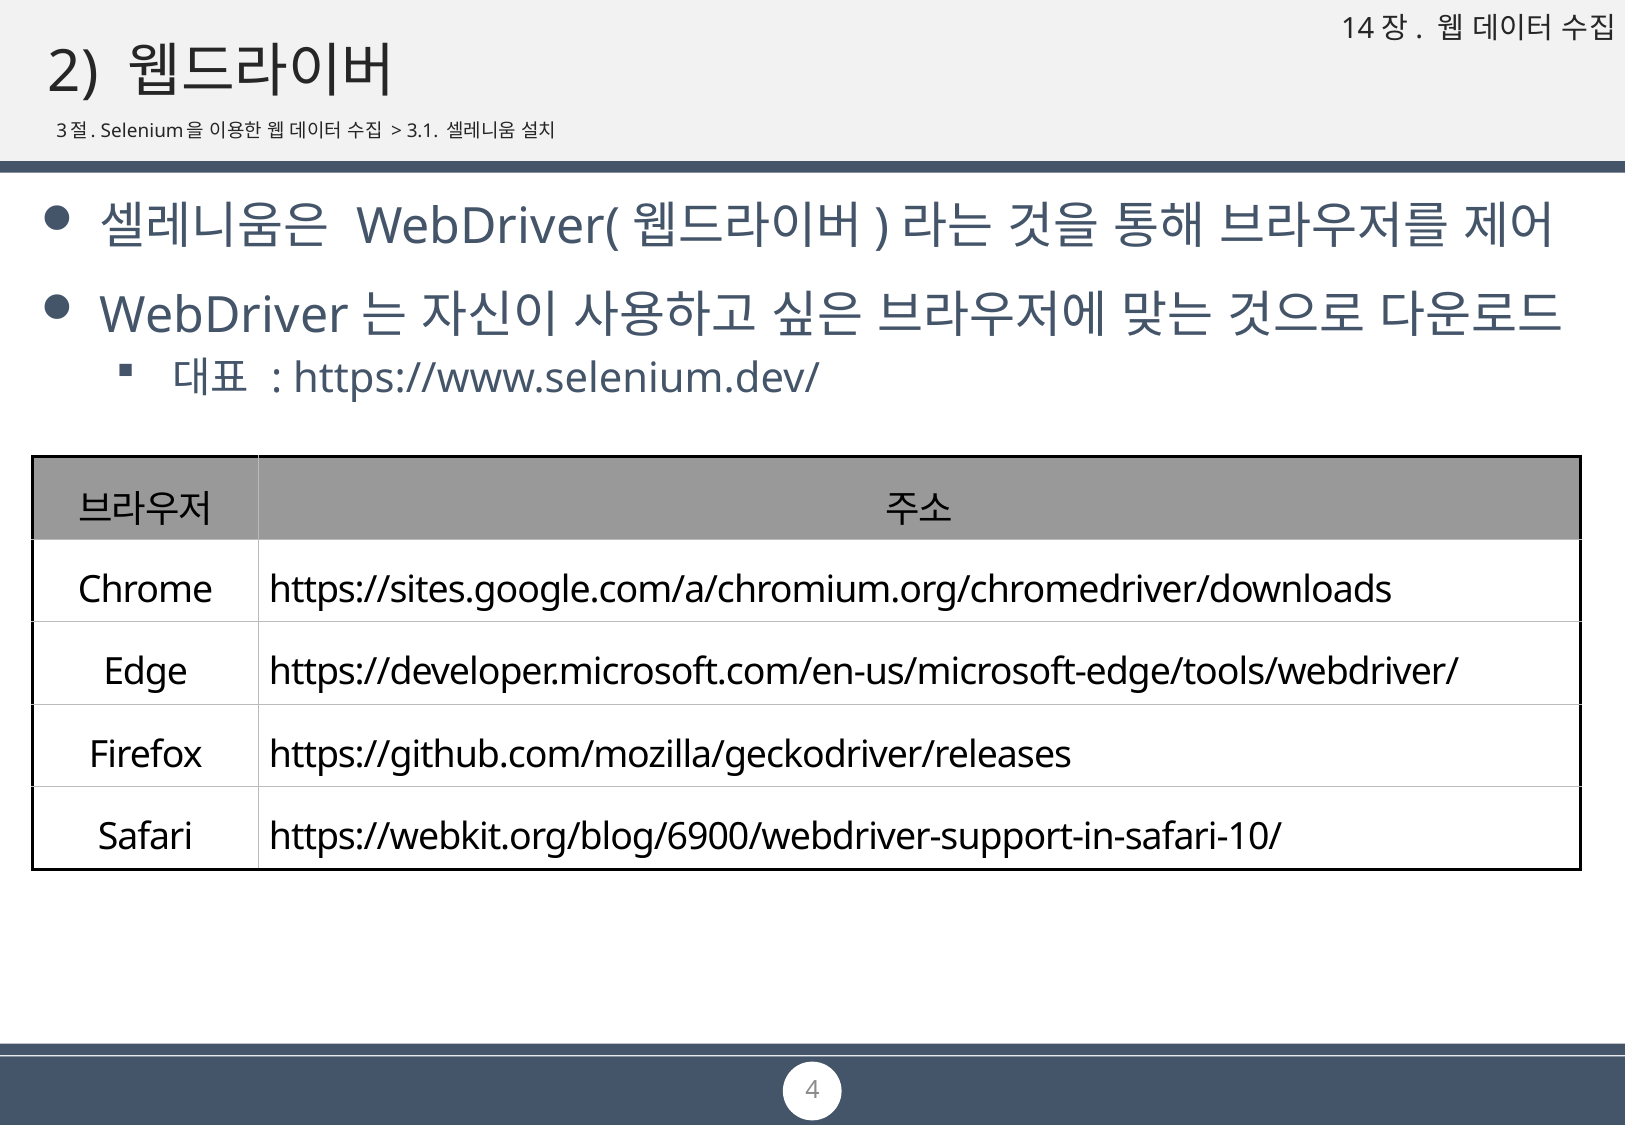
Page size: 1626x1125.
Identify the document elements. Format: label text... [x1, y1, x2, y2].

list 3절. Selenium을 이용한 웹 데이터 수집 > 3.1. 셀레니움 설치 [44, 113, 1592, 149]
table_cell https://webkit.org/blog/6900/webdriver-support-in-safari-10/ [259, 787, 1579, 868]
table_cell Firefox [34, 705, 258, 786]
title 2) 웹드라이버 [32, 30, 1592, 114]
table_header 브라우저 [34, 458, 258, 539]
table_header 주소 [259, 458, 1579, 539]
table_cell https://sites.google.com/a/chromium.org/chromedriver/downloads [259, 540, 1579, 621]
table_cell Chrome [34, 540, 258, 621]
slide_number 4 [629, 1061, 996, 1121]
table_cell Edge [34, 622, 258, 704]
table_cell Safari [34, 787, 258, 868]
list 셀레니움은 WebDriver(웹드라이버)라는 것을 통해 브라우저를 제어 WebDriver는 자신이 사용하고 싶은 브라우저에 맞는 것으로 다운로드 대표 : https://www.selenium.dev/ [26, 173, 1592, 1032]
table_cell https://developer.microsoft.com/en-us/microsoft-edge/tools/webdriver/ [259, 622, 1579, 704]
table_cell https://github.com/mozilla/geckodriver/releases [259, 705, 1579, 786]
